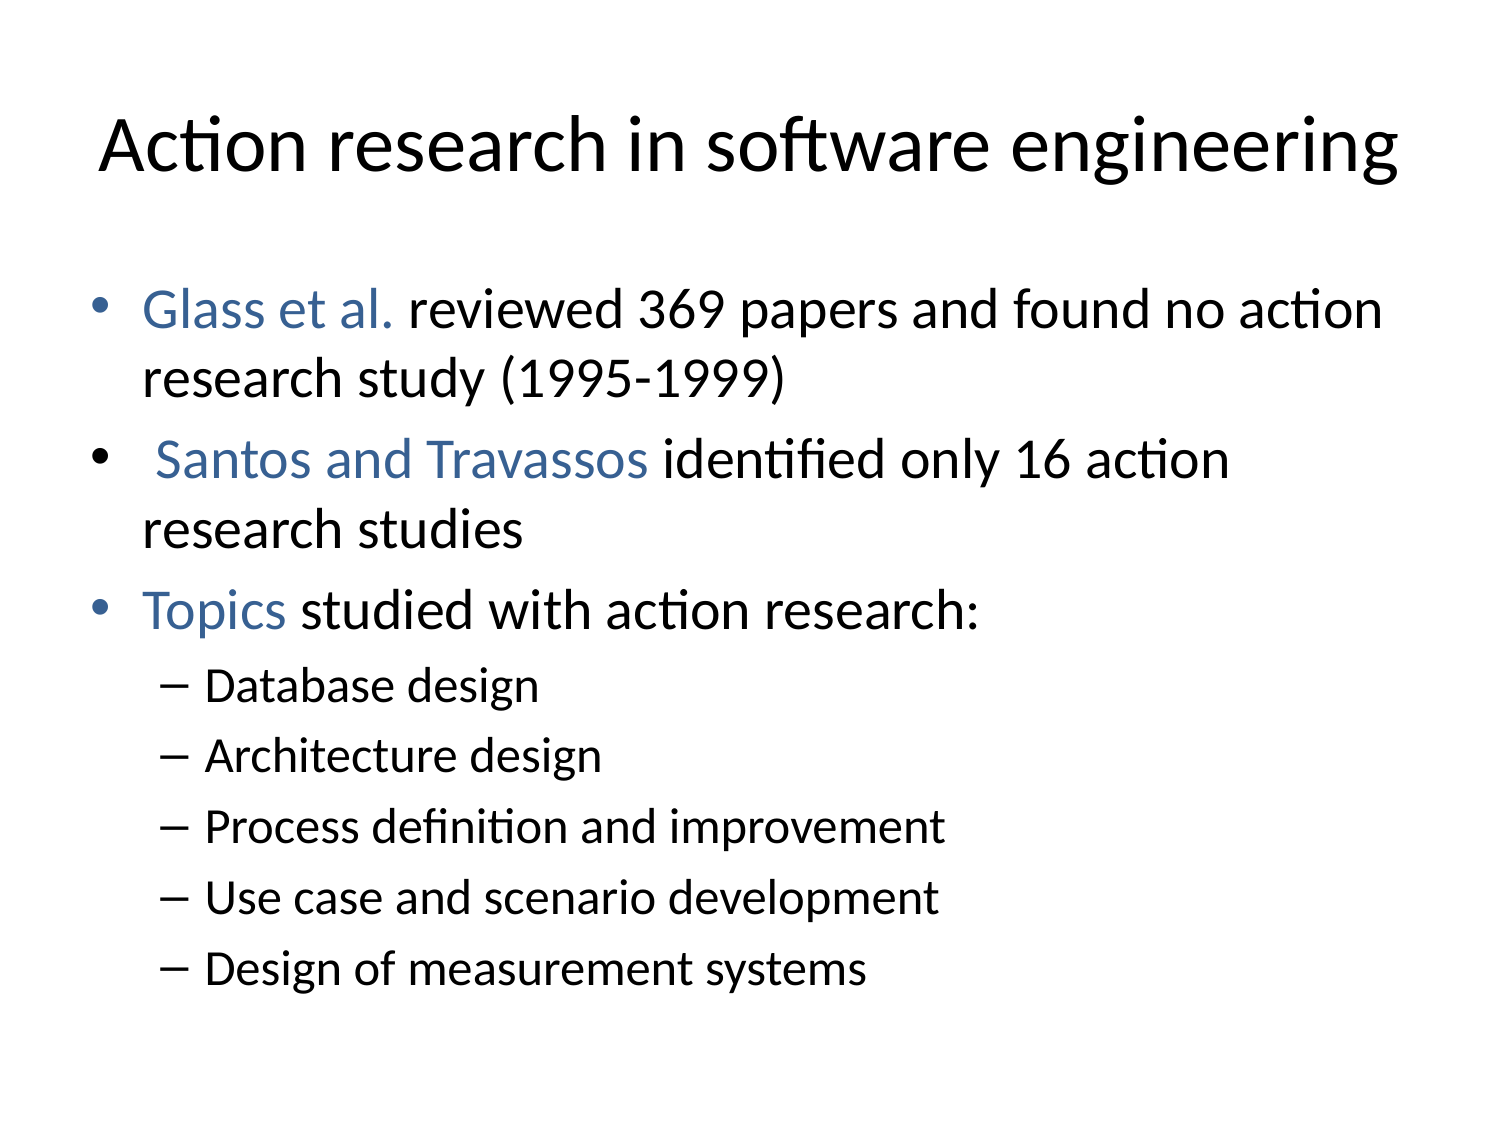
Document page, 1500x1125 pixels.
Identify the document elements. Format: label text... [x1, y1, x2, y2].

list Glass et al. reviewed 369 papers and found no action research study (1995-1999) Santos and Travassos identified only 16 action research studies Topics studied with action research: Database design Architecture design Process definition and improvement Use case and scenario development Design of measurement systems [75, 262, 1425, 1005]
title Action research in software engineering [75, 45, 1425, 233]
